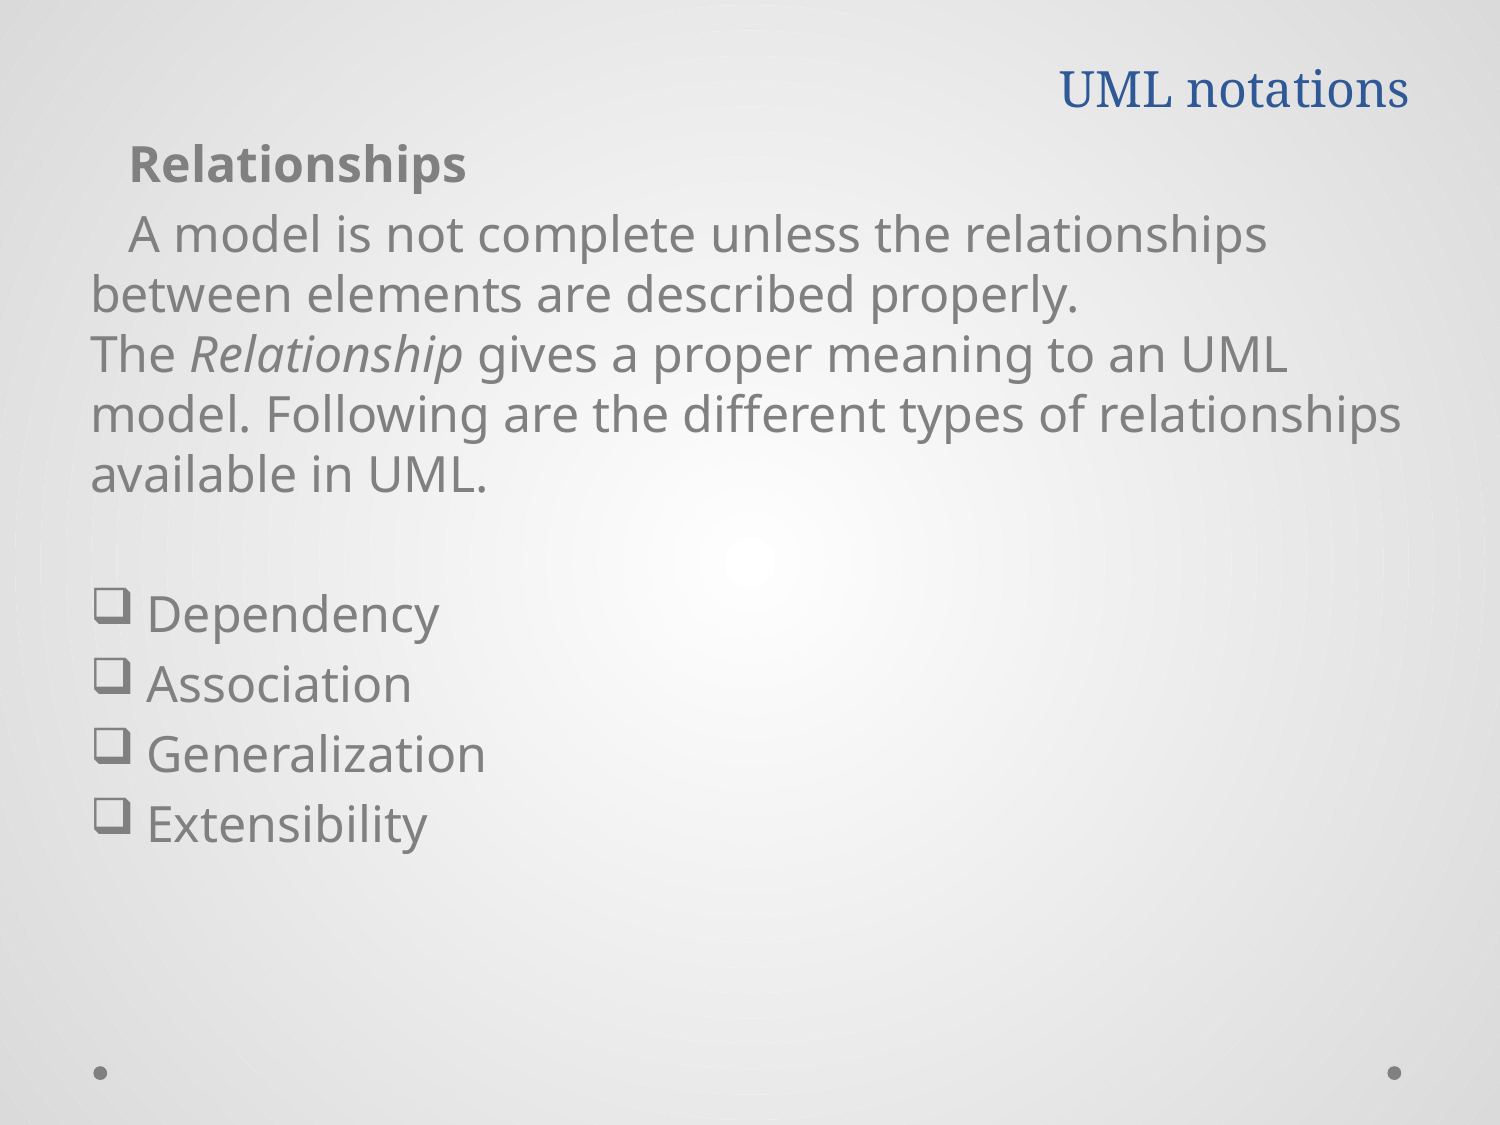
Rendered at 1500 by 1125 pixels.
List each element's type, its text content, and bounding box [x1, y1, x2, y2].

title UML notations [75, 0, 1425, 125]
list Relationships A model is not complete unless the relationships between elements are described properly. The Relationship gives a proper meaning to an UML model. Following are the different types of relationships available in UML. Dependency Association Generalization Extensibility [75, 125, 1425, 610]
